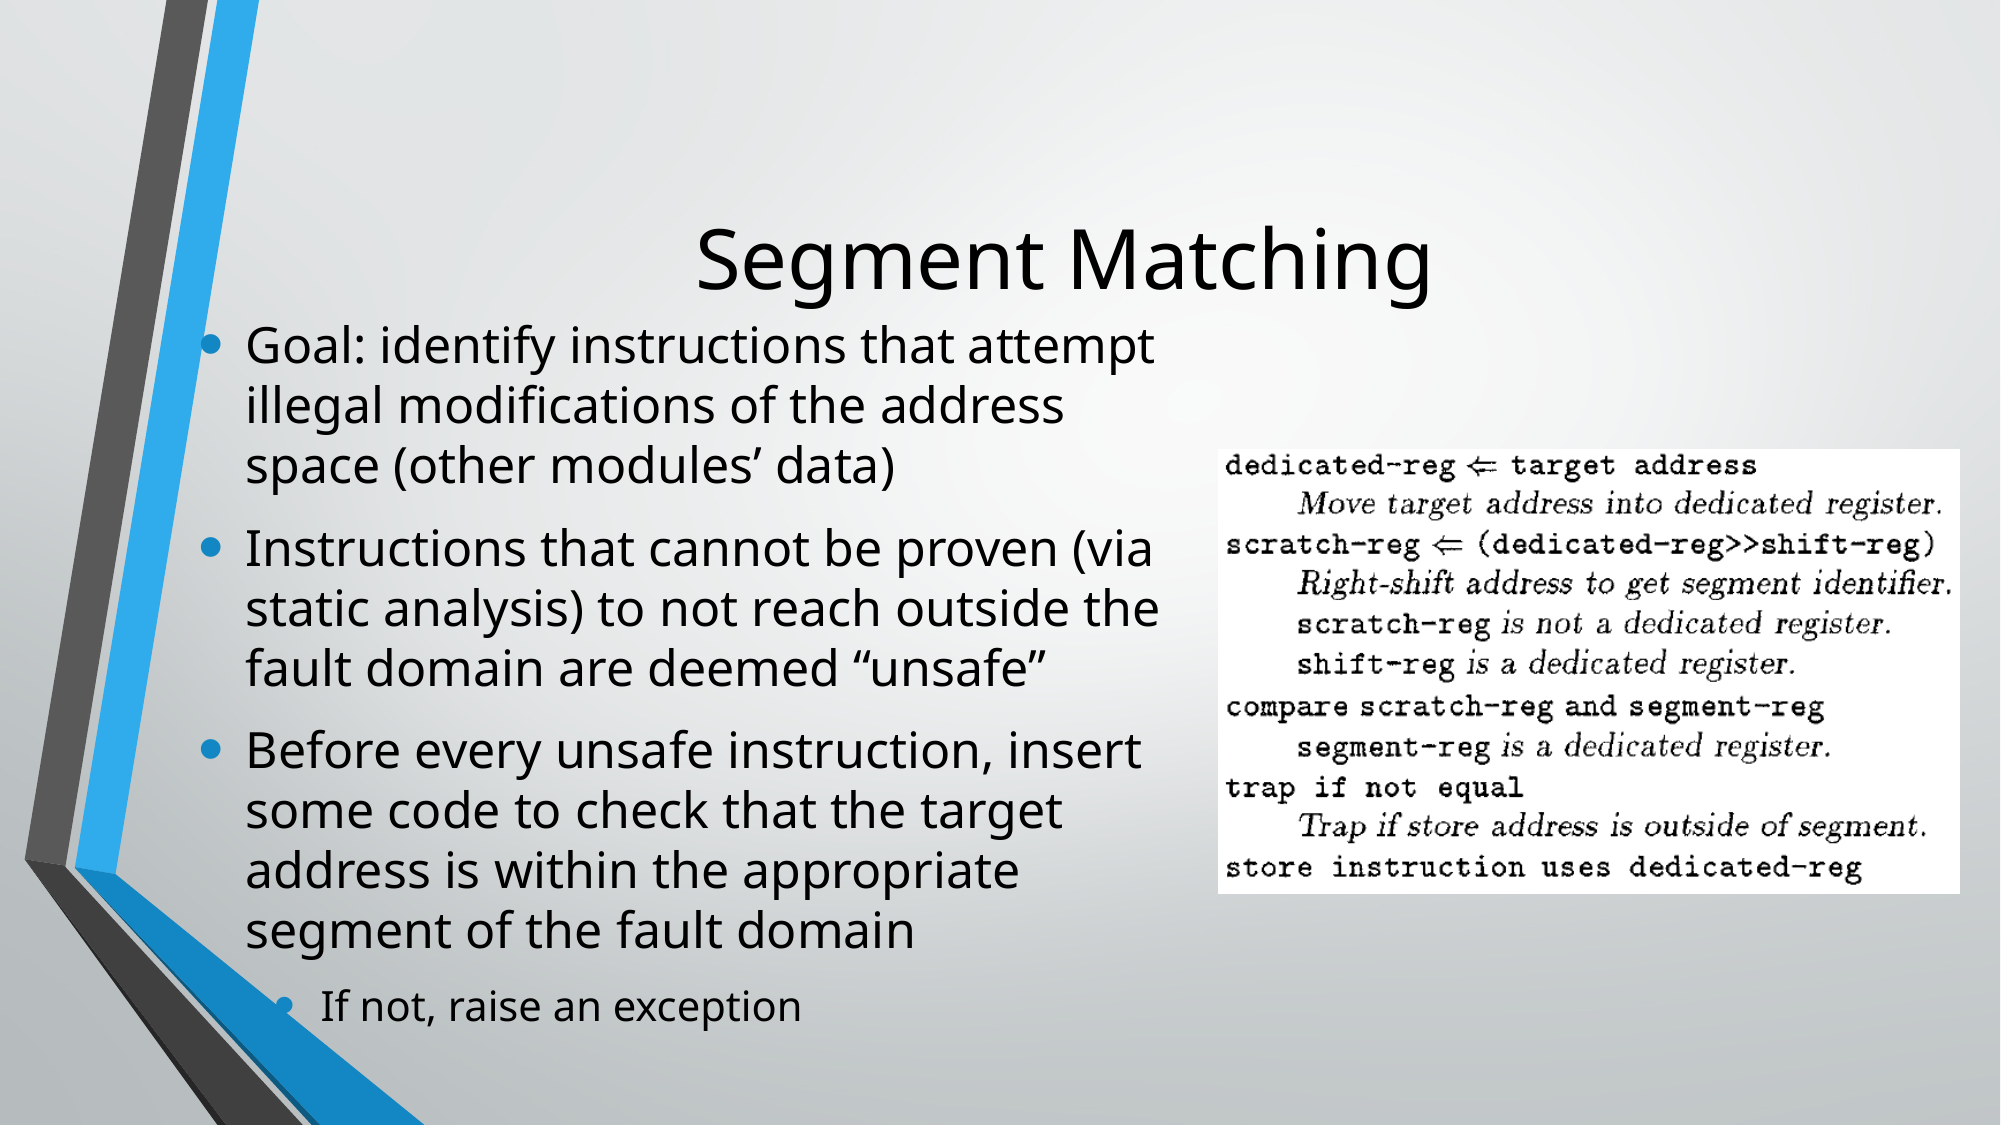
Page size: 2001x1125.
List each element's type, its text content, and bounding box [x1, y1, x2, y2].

list Goal: identify instructions that attempt illegal modifications of the address space (other modules’ data) Instructions that cannot be proven (via static analysis) to not reach outside the fault domain are deemed “unsafe” Before every unsafe instruction, insert some code to check that the target address is within the appropriate segment of the fault domain If not, raise an exception [183, 302, 1219, 1042]
title Segment Matching [243, 112, 1887, 400]
picture [1218, 449, 1960, 894]
